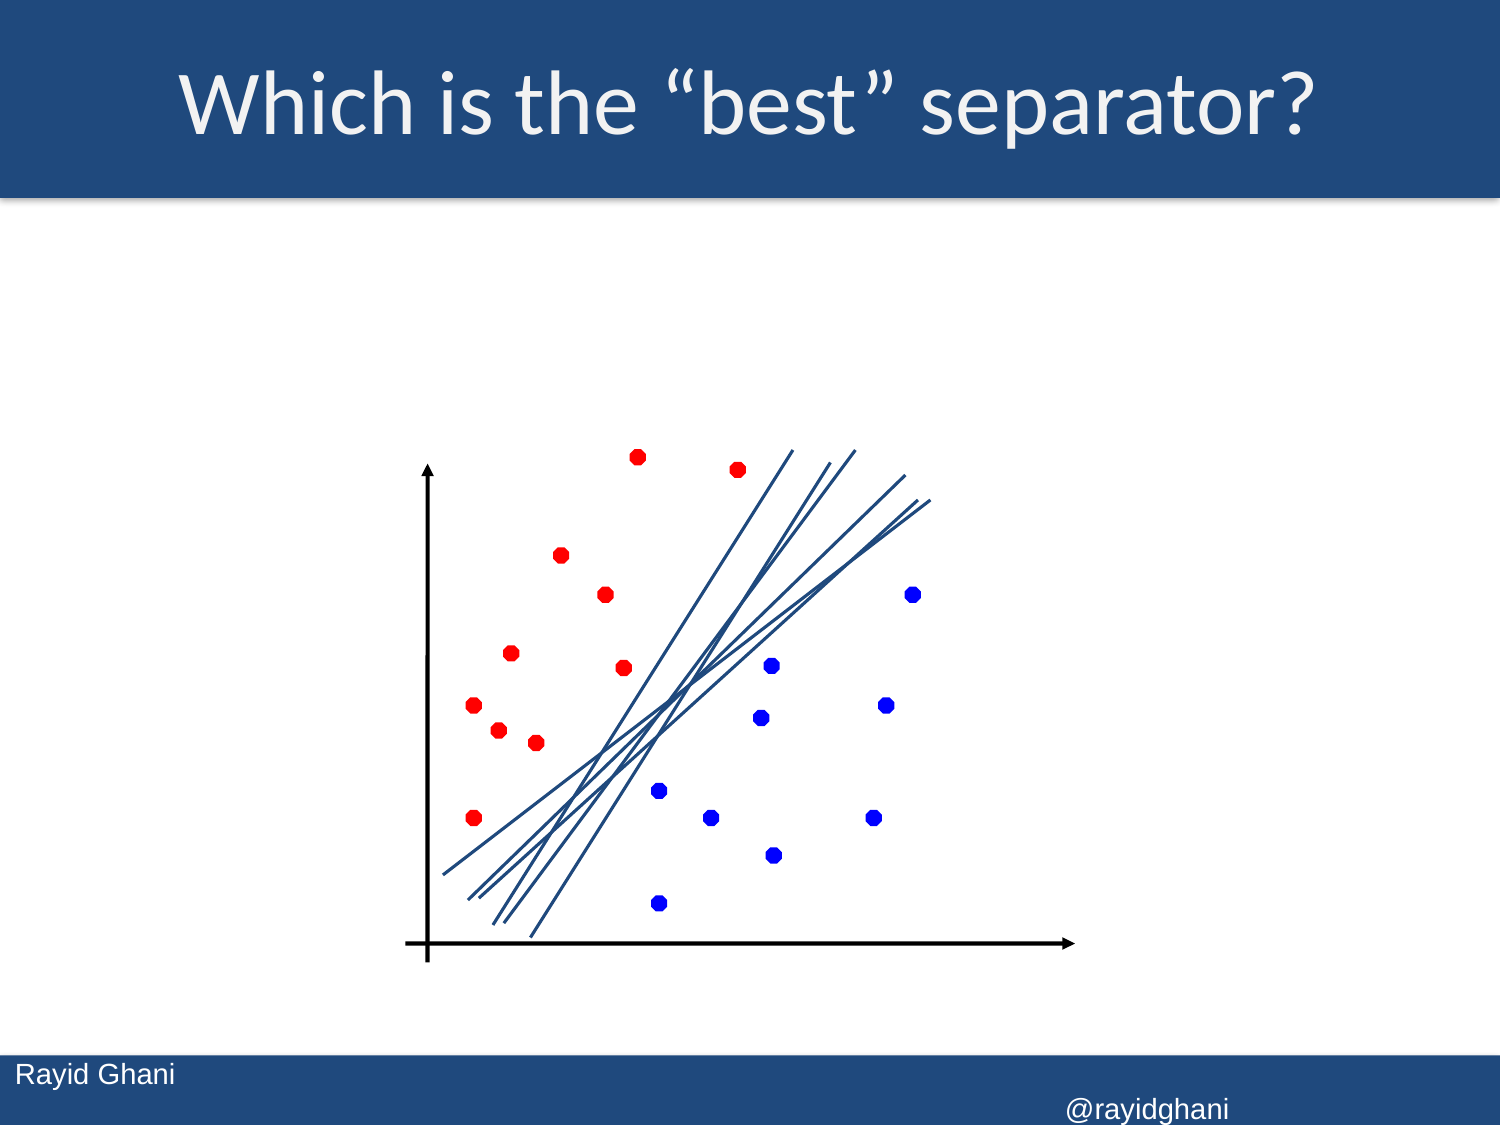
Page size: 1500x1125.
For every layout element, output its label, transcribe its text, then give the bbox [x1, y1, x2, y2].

text_box [878, 698, 894, 713]
text_box [491, 723, 506, 738]
title Which is the “best” separator? [0, 3, 1500, 192]
text_box [766, 848, 782, 863]
text_box [598, 587, 613, 603]
text_box [905, 587, 921, 603]
text_box [405, 937, 1075, 950]
text_box [503, 646, 519, 661]
text_box [466, 810, 482, 826]
text_box [866, 810, 881, 826]
text_box [753, 710, 769, 726]
text_box [553, 548, 569, 563]
text_box [466, 698, 482, 713]
text_box [730, 462, 746, 478]
text_box [528, 735, 544, 751]
text_box [616, 660, 632, 676]
text_box [421, 463, 434, 943]
text_box [651, 783, 667, 799]
text_box [703, 810, 719, 826]
text_box [630, 450, 646, 465]
text_box [651, 896, 667, 911]
text_box [764, 658, 779, 674]
